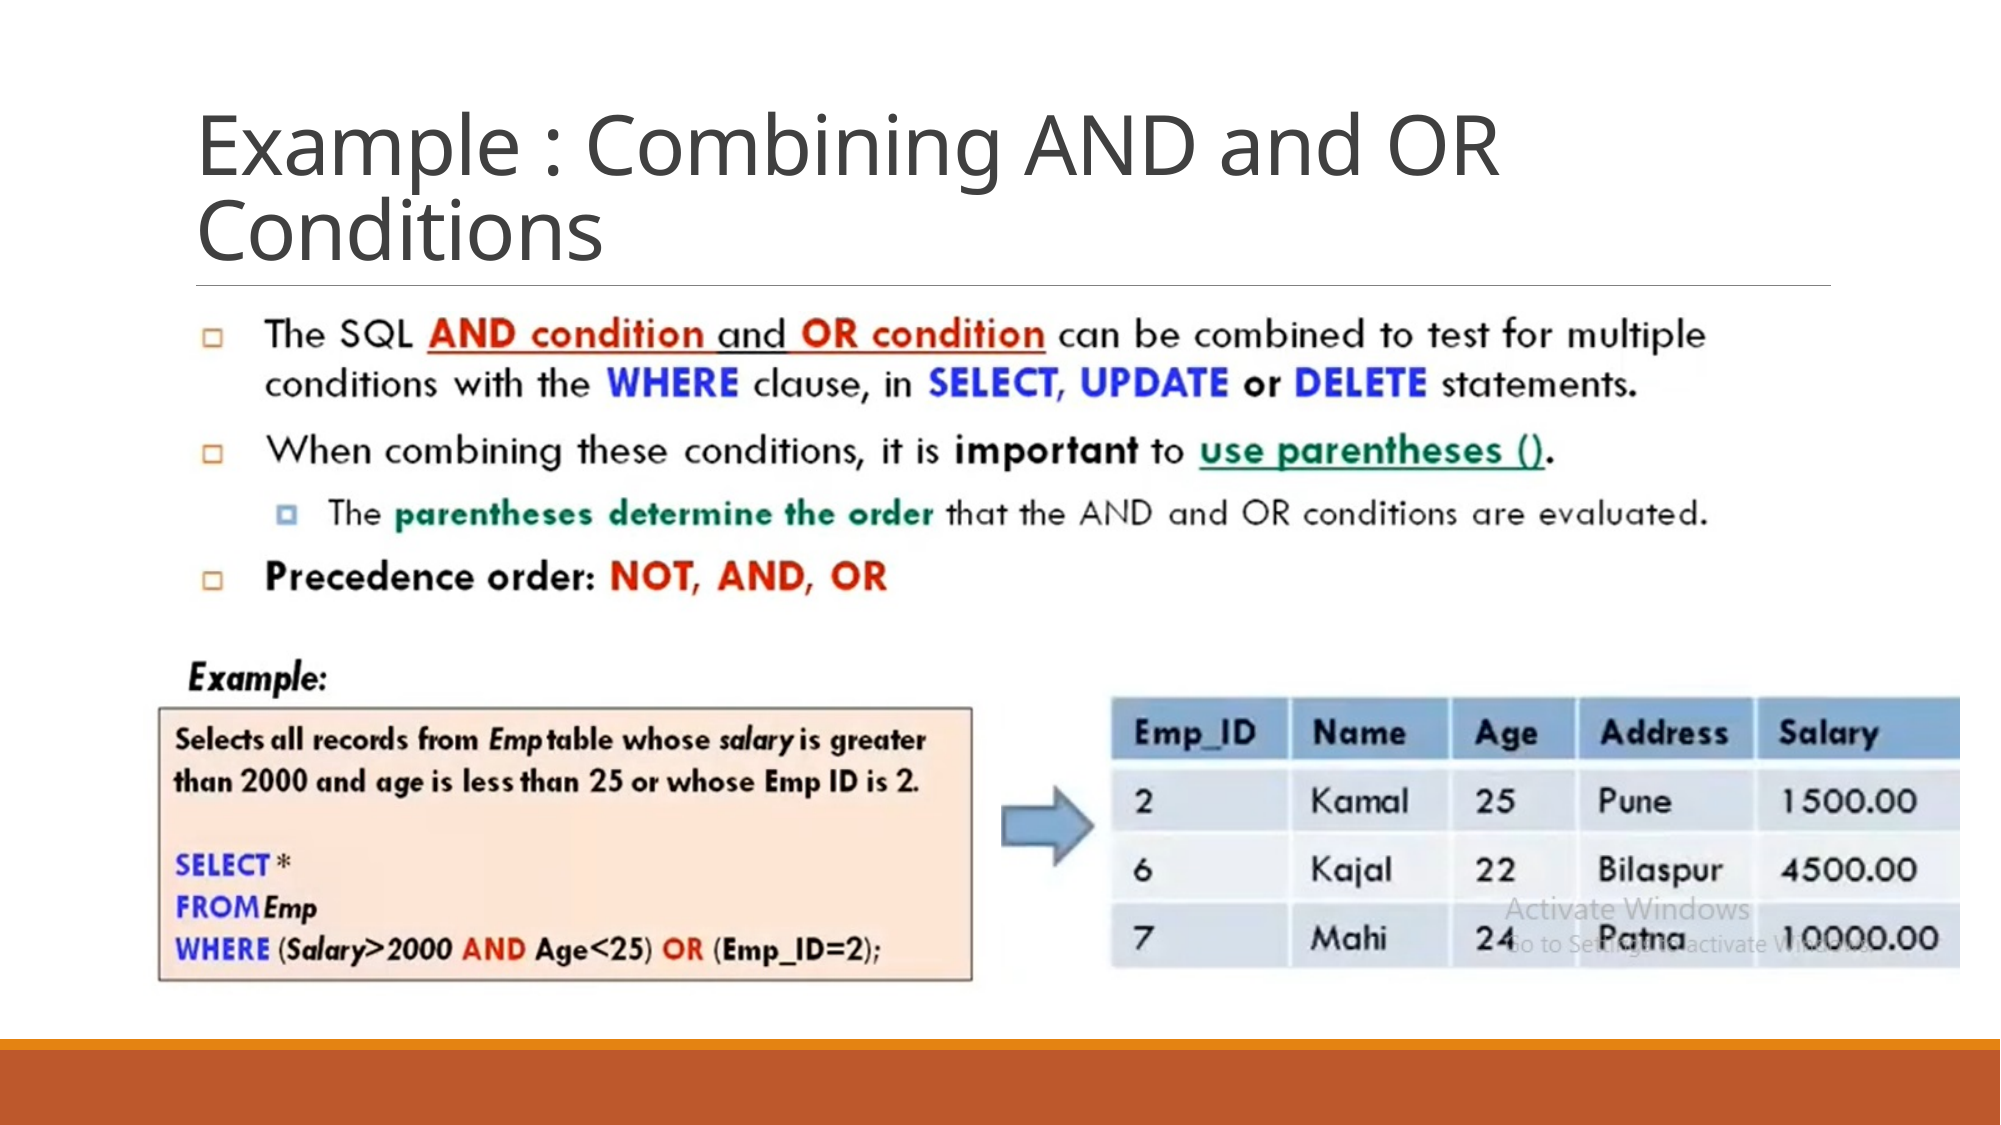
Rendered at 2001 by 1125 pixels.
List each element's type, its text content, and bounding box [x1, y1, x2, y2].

picture [142, 641, 1960, 1003]
title Example : Combining AND and OR Conditions [180, 47, 1830, 285]
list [179, 311, 1831, 616]
